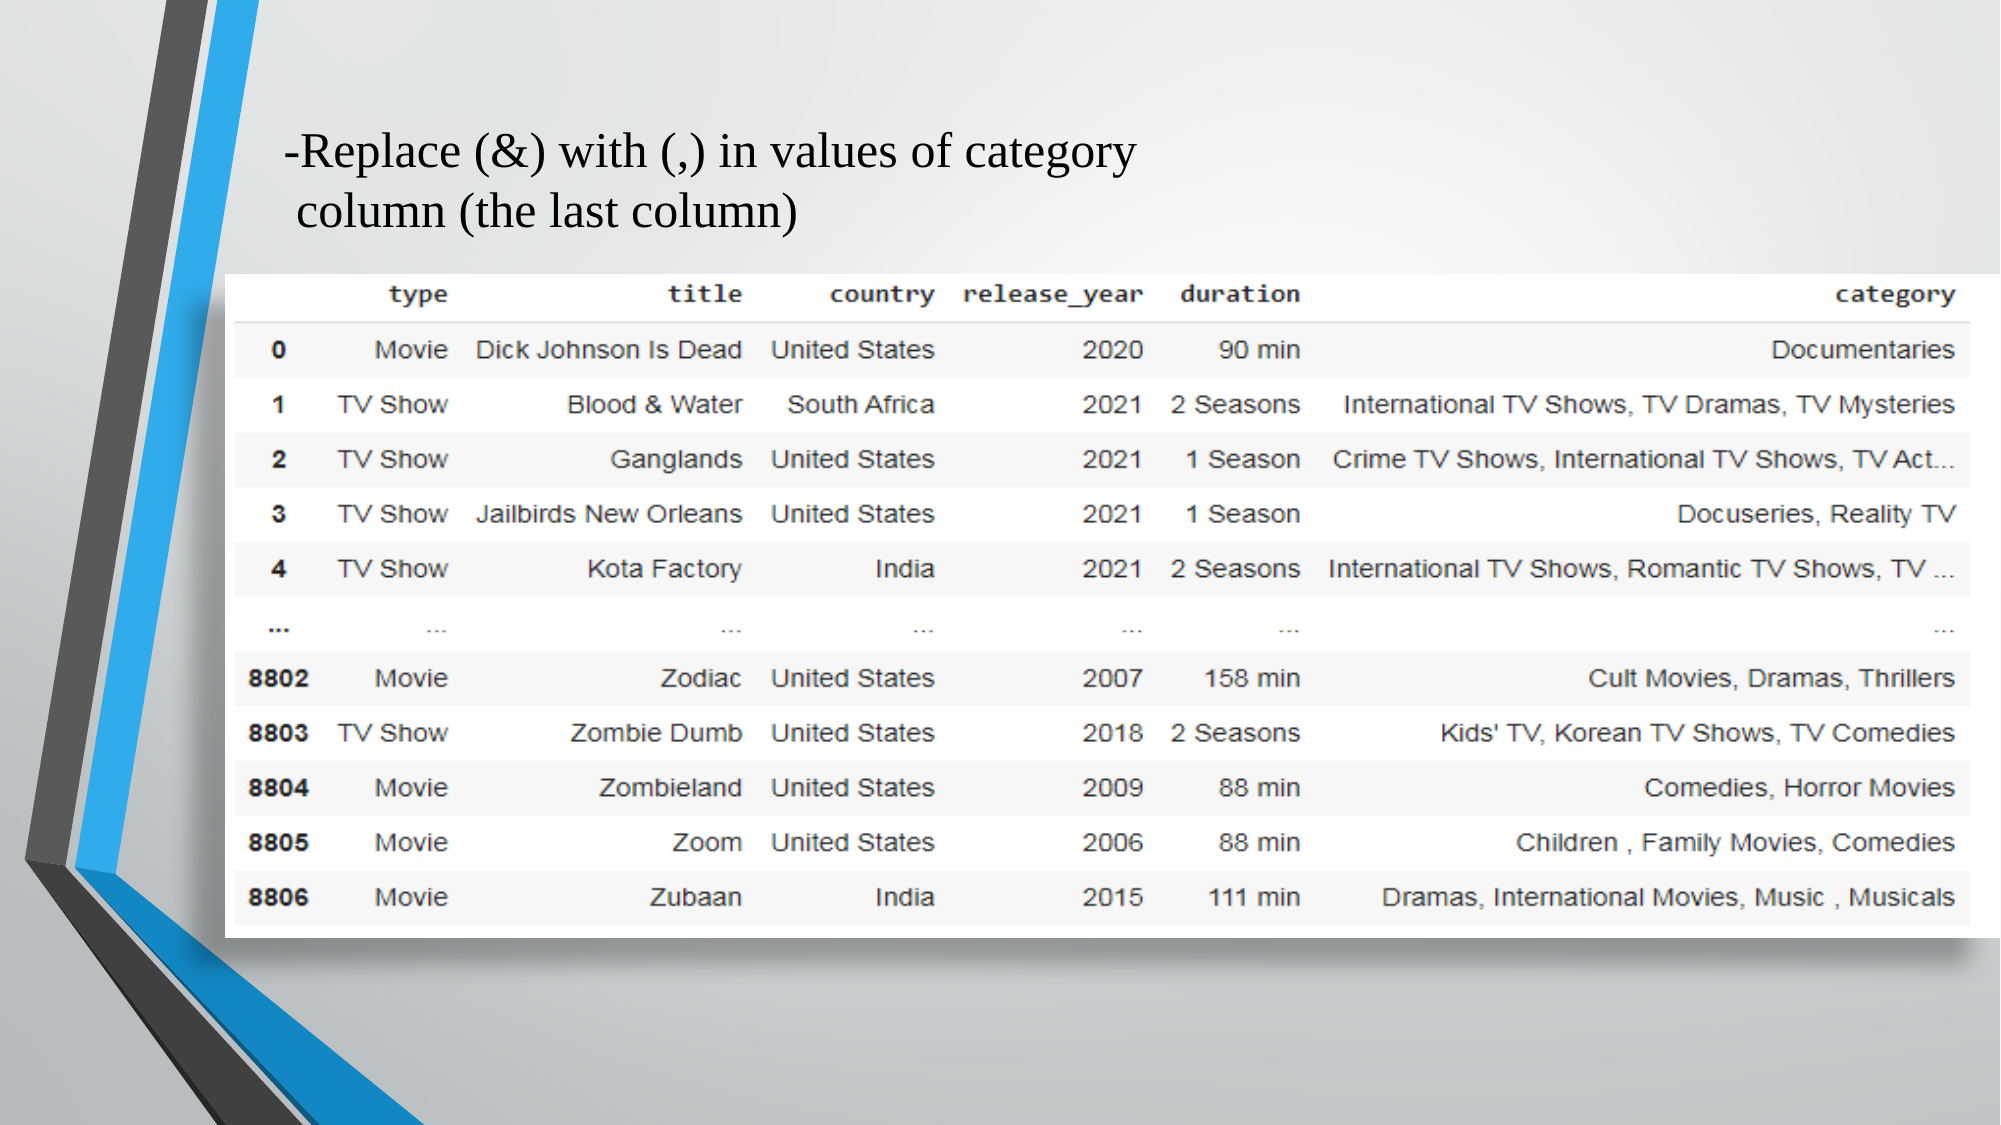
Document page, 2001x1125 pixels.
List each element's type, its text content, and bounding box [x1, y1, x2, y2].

text_box -Replace (&) with (,) in values of category column (the last column) [268, 110, 1305, 246]
picture [224, 274, 2000, 938]
